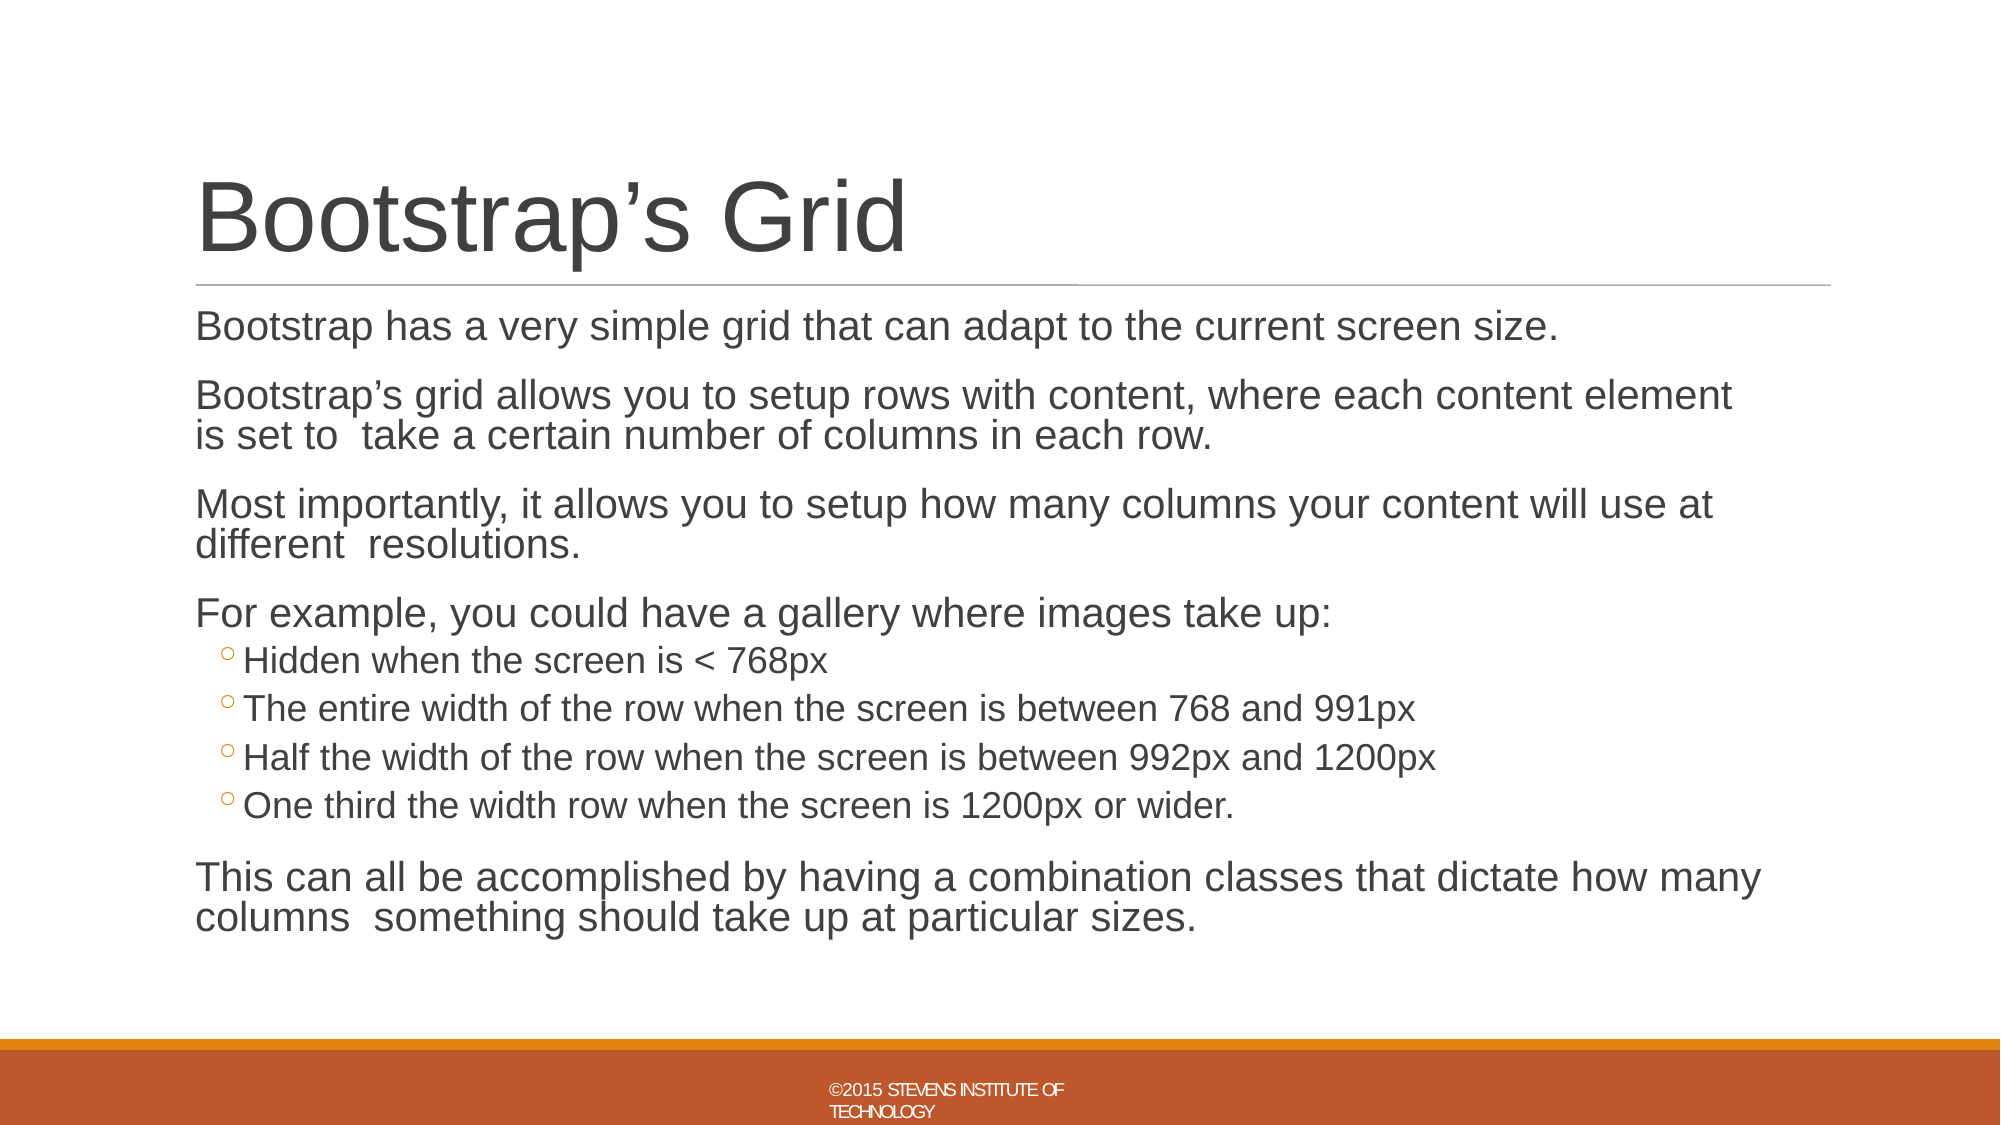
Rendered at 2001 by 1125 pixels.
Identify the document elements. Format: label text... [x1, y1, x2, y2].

footer ©2015 STEVENS INSTITUTE OF TECHNOLOGY [827, 1075, 1174, 1125]
title Bootstrap’s Grid [192, 148, 925, 277]
text_box Bootstrap has a very simple grid that can adapt to the current screen size. Bootstrap’s grid allows you to setup rows with content, where each content element is set to take a certain number of columns in each row. Most importantly, it allows you to setup how many columns your content will use at different resolutions. For example, you could have a gallery where images take up: Hidden when the screen is < 768px The entire width of the row when the screen is between 768 and 991px Half the width of the row when the screen is between 992px and 1200px One third the width row when the screen is 1200px or wider. This can all be accomplished by having a combination classes that dictate how many columns something should take up at particular sizes. [192, 277, 1768, 939]
